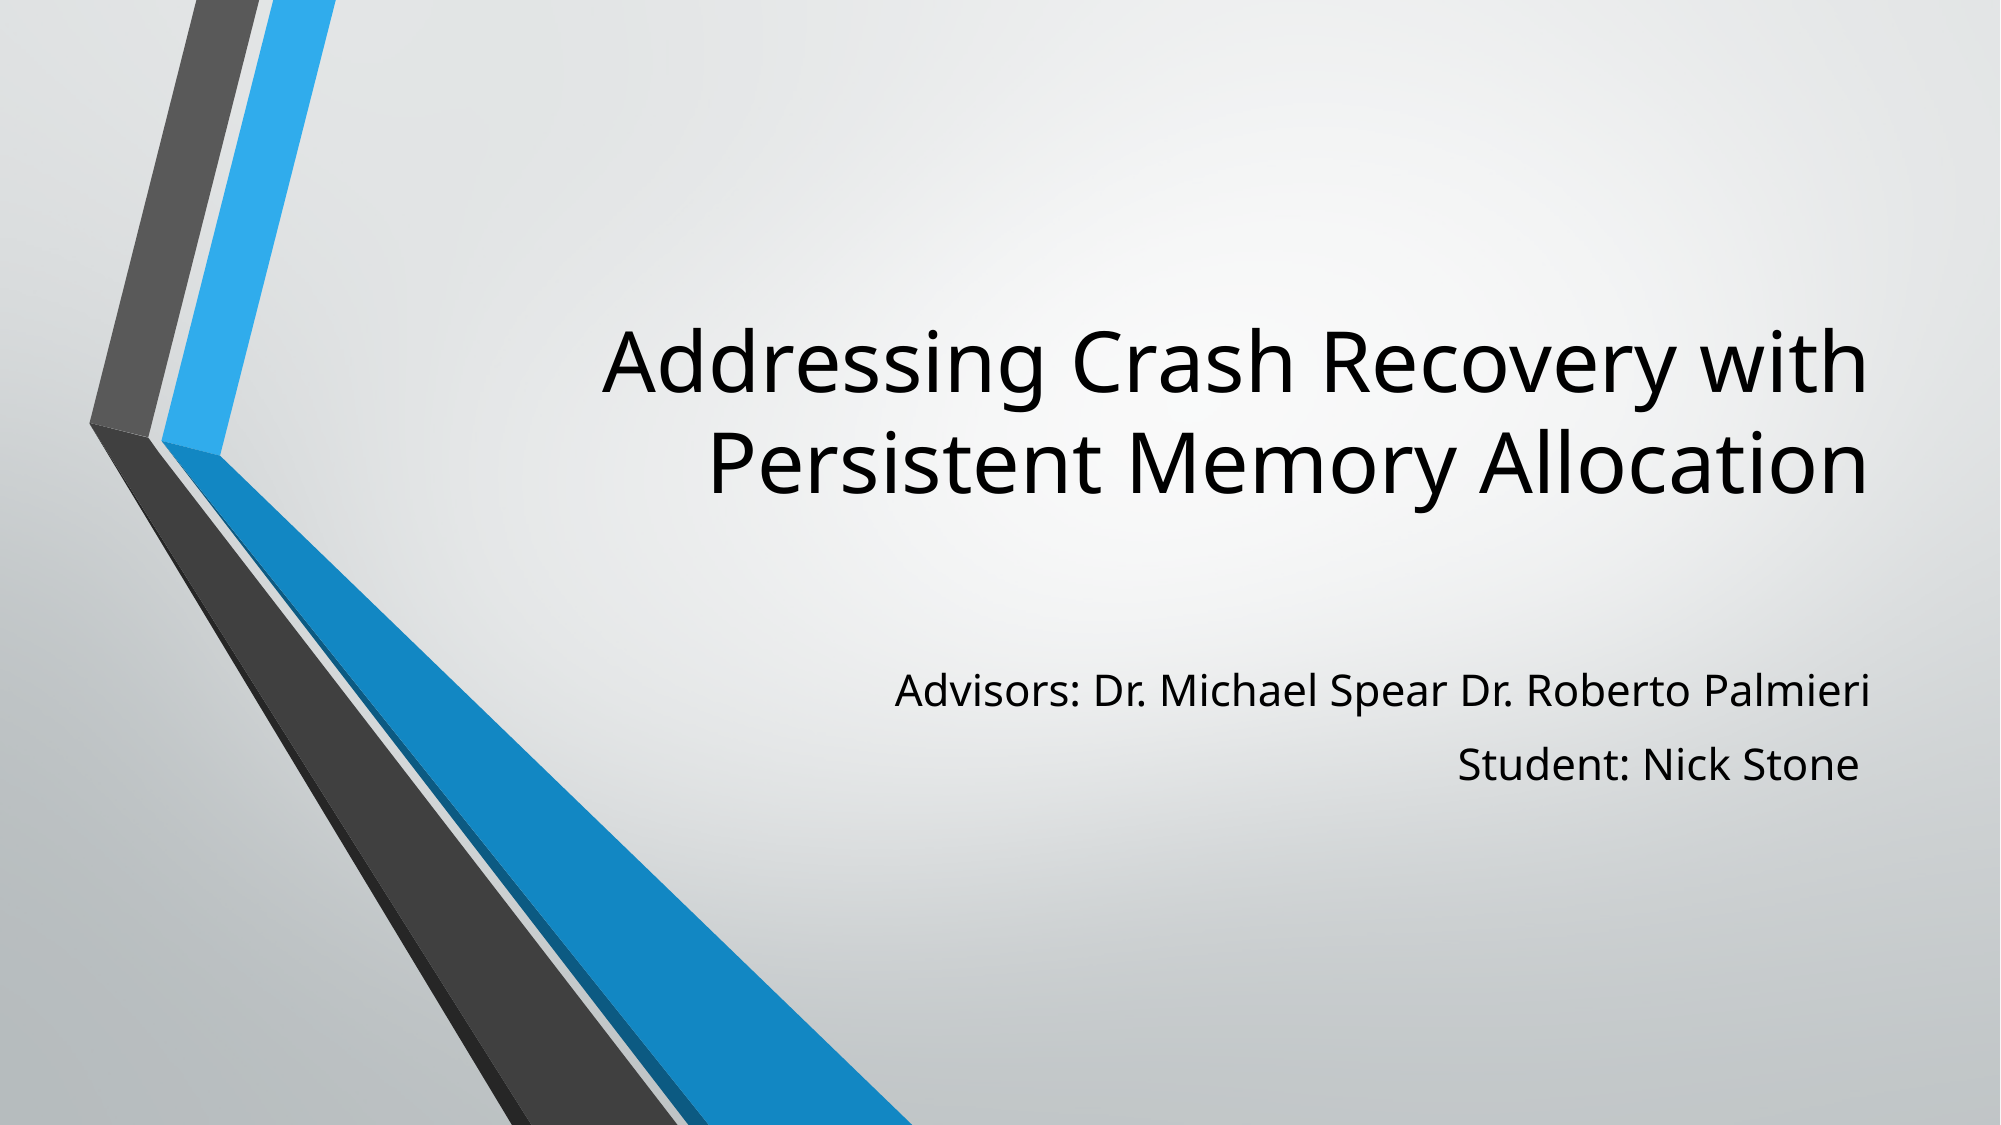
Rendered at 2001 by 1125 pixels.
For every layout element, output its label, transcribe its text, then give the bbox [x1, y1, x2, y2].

subtitle Advisors: Dr. Michael Spear Dr. Roberto Palmieri Student: Nick Stone [740, 655, 1887, 884]
title Addressing Crash Recovery with Persistent Memory Allocation [480, 226, 1887, 656]
